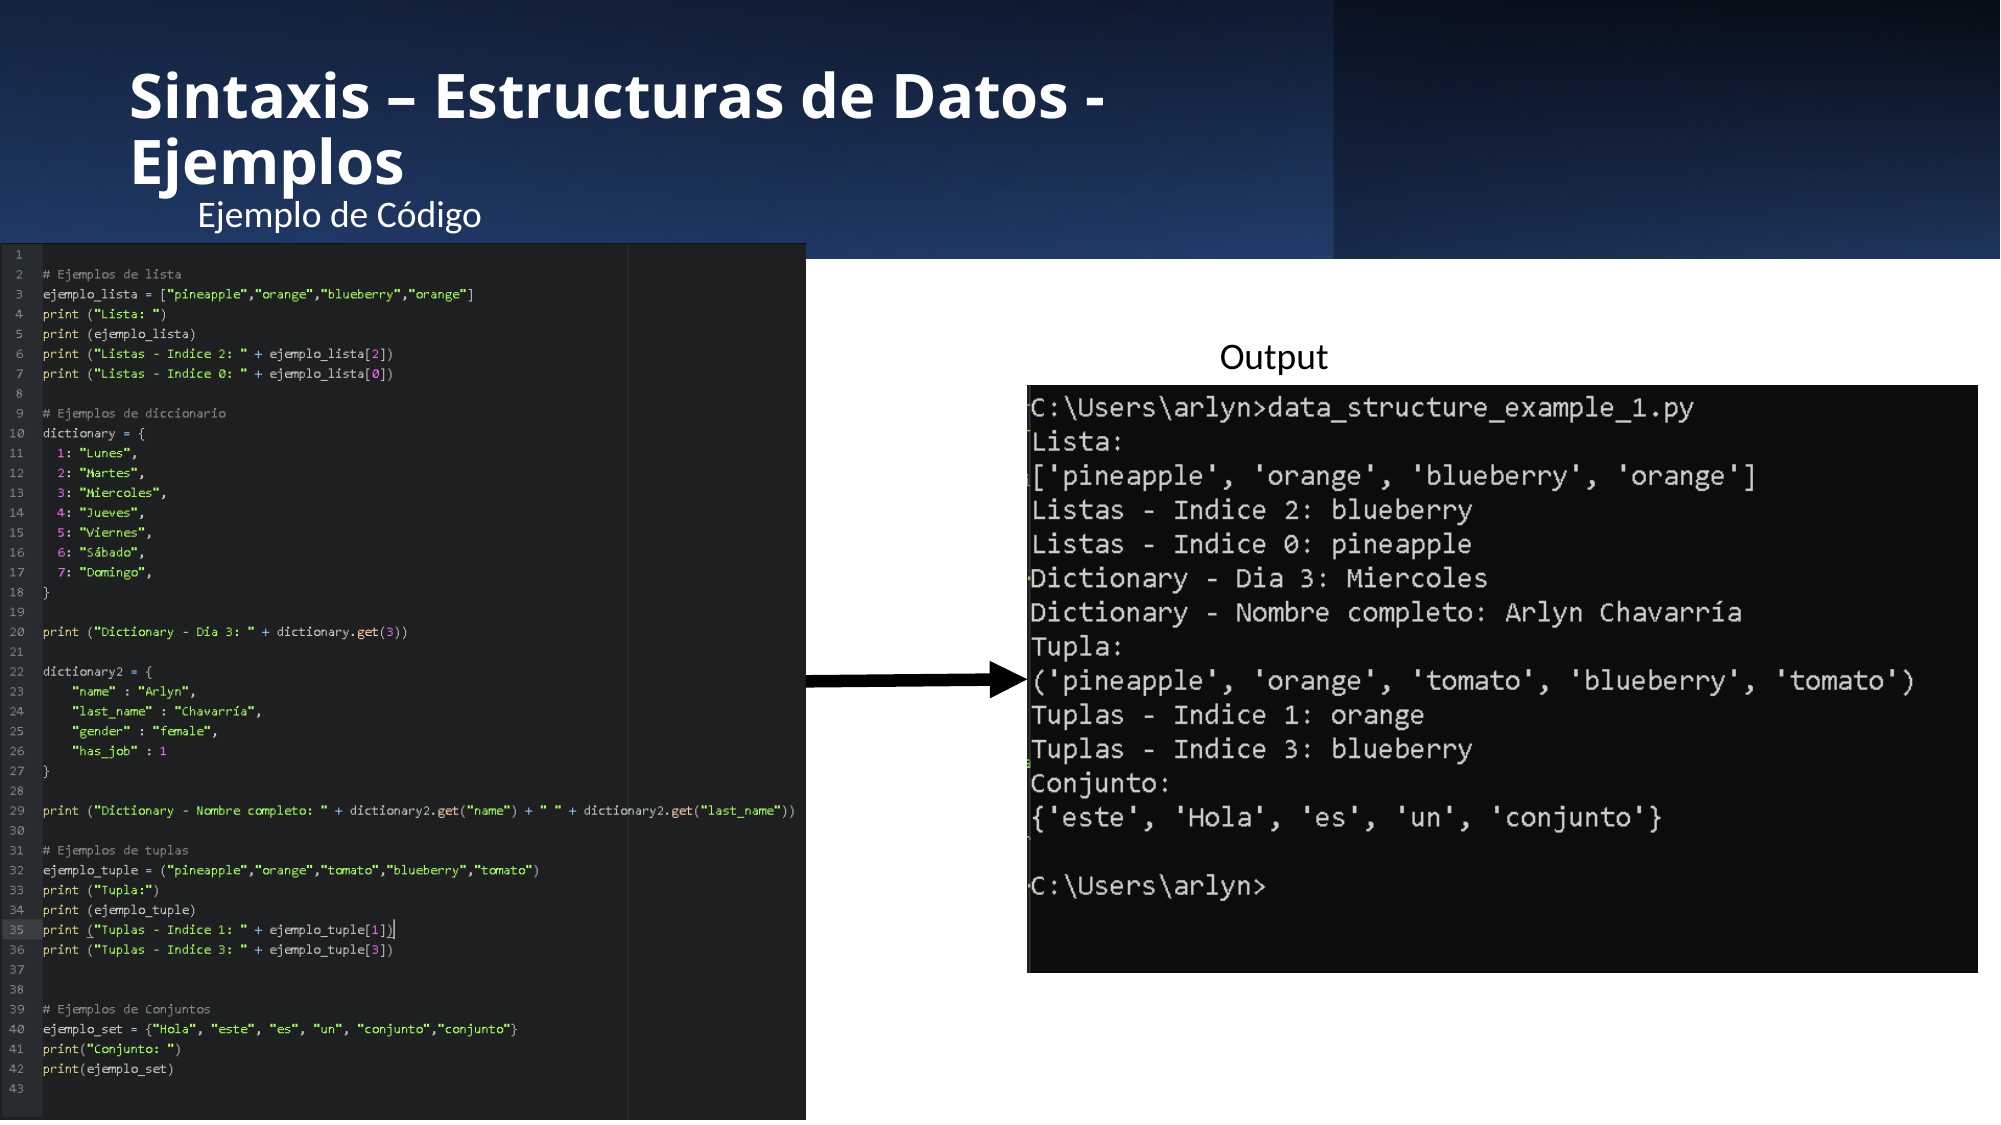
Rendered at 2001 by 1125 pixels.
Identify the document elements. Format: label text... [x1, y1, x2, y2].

text_box [0, 260, 2000, 1125]
text_box [0, 0, 626, 243]
text_box Ejemplo de Código [182, 182, 566, 243]
text_box [1334, 0, 2000, 260]
text_box Output [1205, 325, 1767, 385]
title Sintaxis – Estructuras de Datos - Ejemplos [114, 57, 1279, 206]
picture [0, 243, 806, 1120]
picture [1027, 385, 1978, 973]
text_box [626, 0, 1334, 260]
